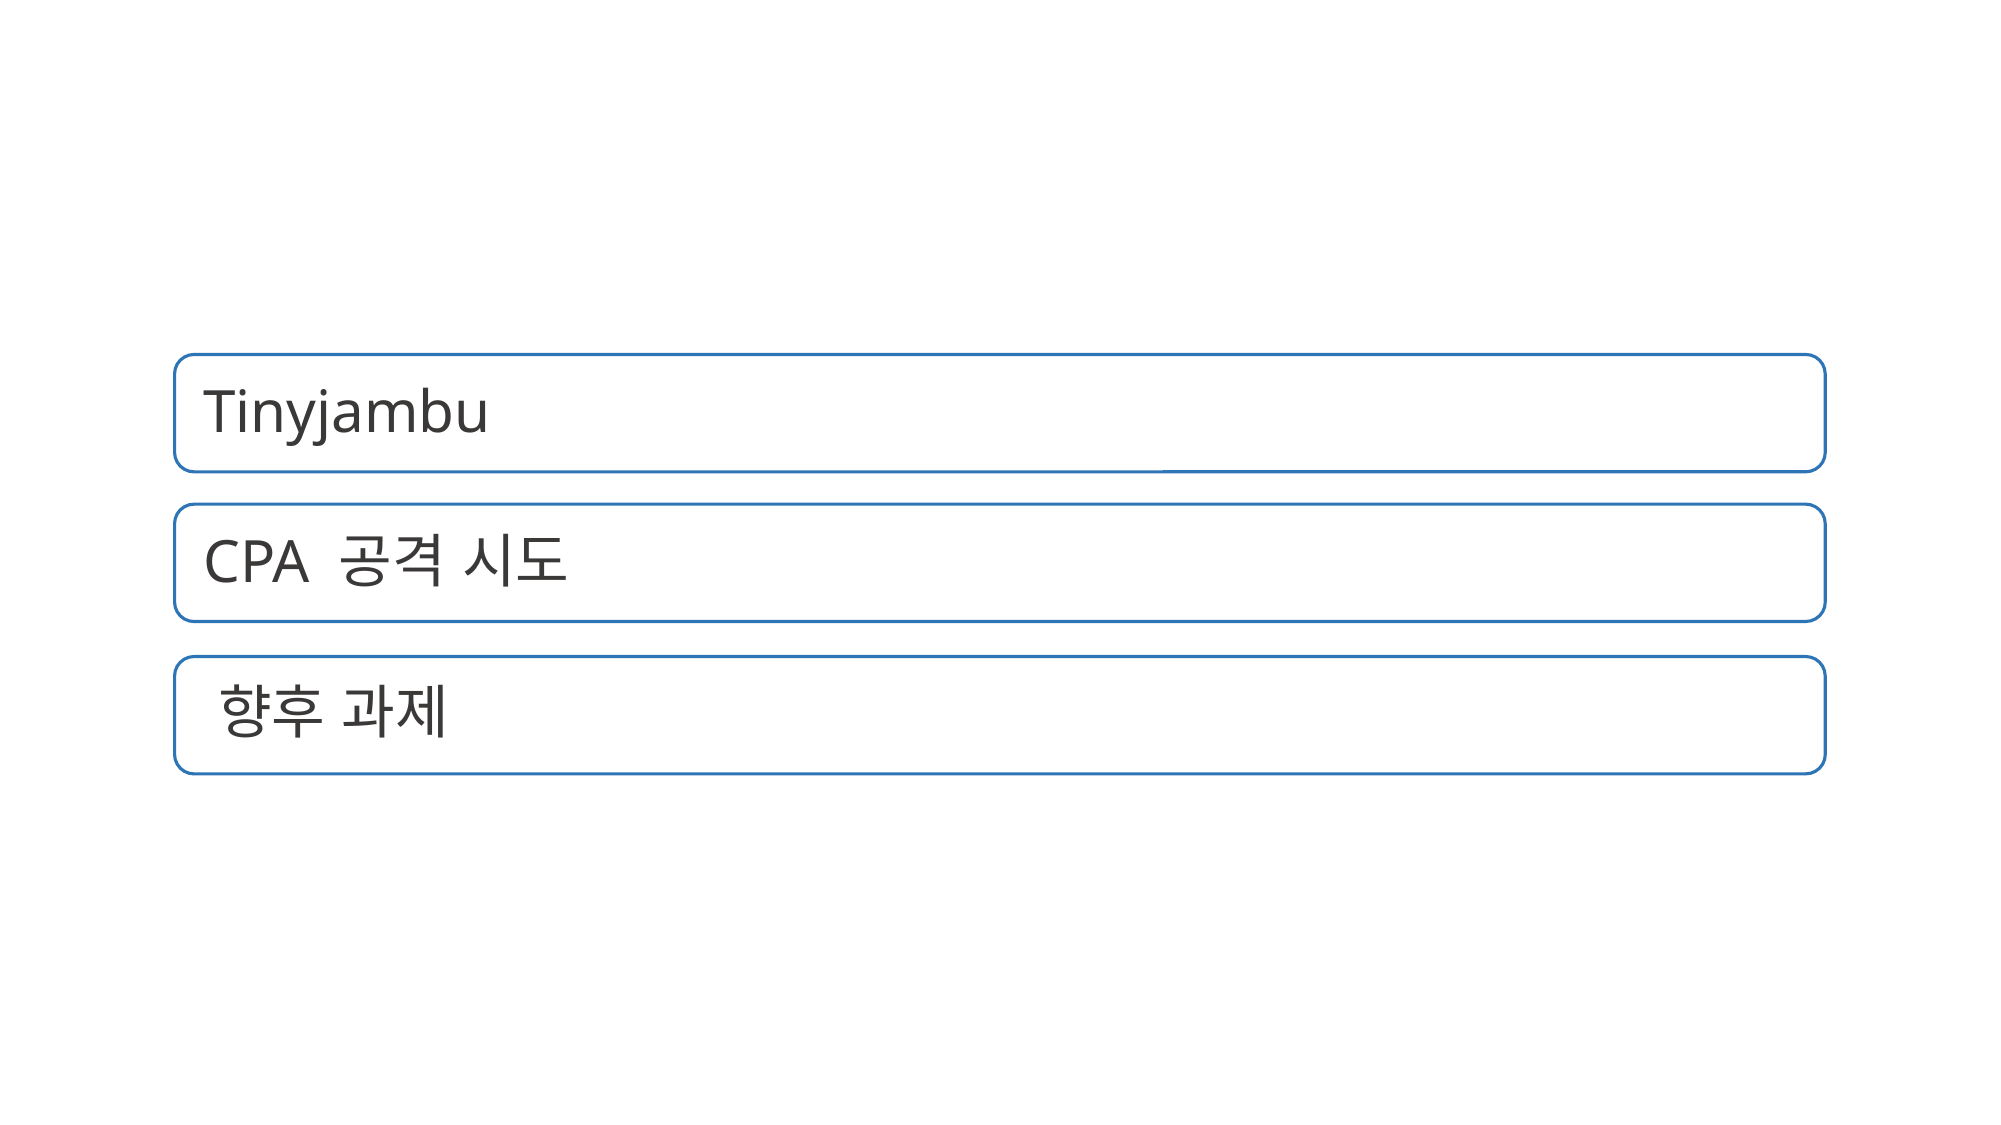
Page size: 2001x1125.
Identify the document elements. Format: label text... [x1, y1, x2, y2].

list 향후 과제 [171, 653, 1828, 776]
list Tinyjambu [171, 352, 1828, 475]
list CPA 공격 시도 [171, 502, 1828, 625]
